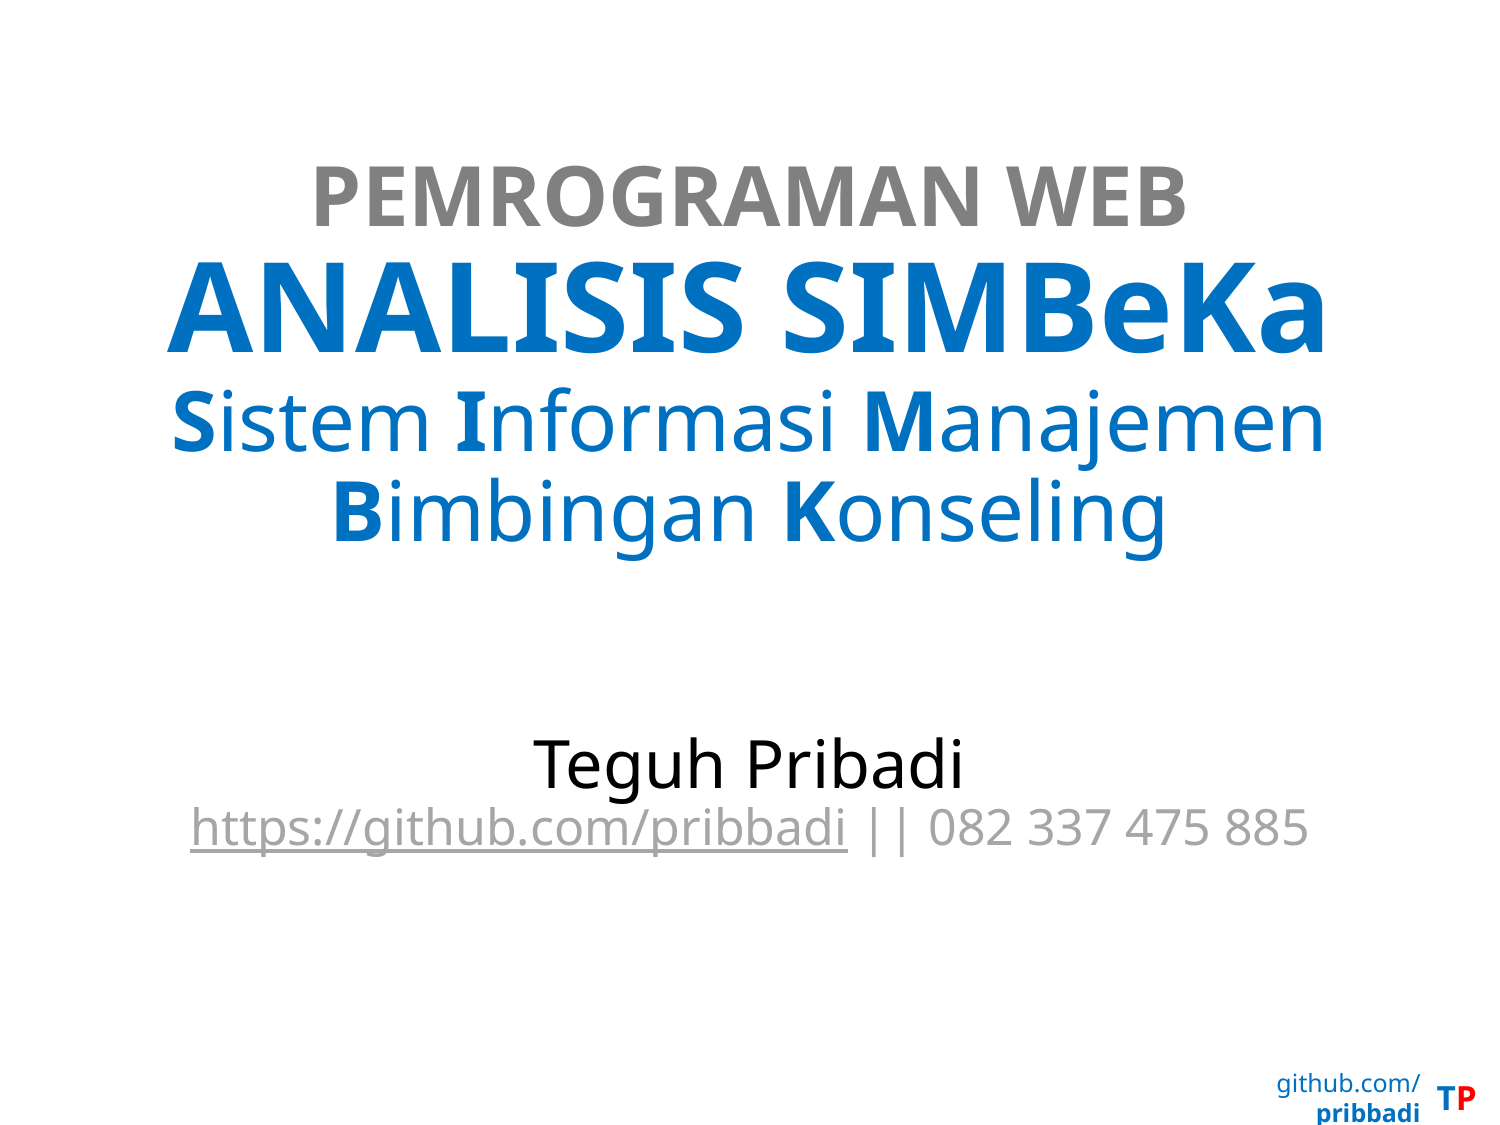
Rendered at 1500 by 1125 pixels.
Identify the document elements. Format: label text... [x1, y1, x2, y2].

subtitle Teguh Pribadi https://github.com/pribbadi || 082 337 475 885 [103, 730, 1397, 1002]
title PEMROGRAMAN WEB ANALISIS SIMBeKa Sistem Informasi Manajemen Bimbingan Konseling [14, 227, 1486, 568]
